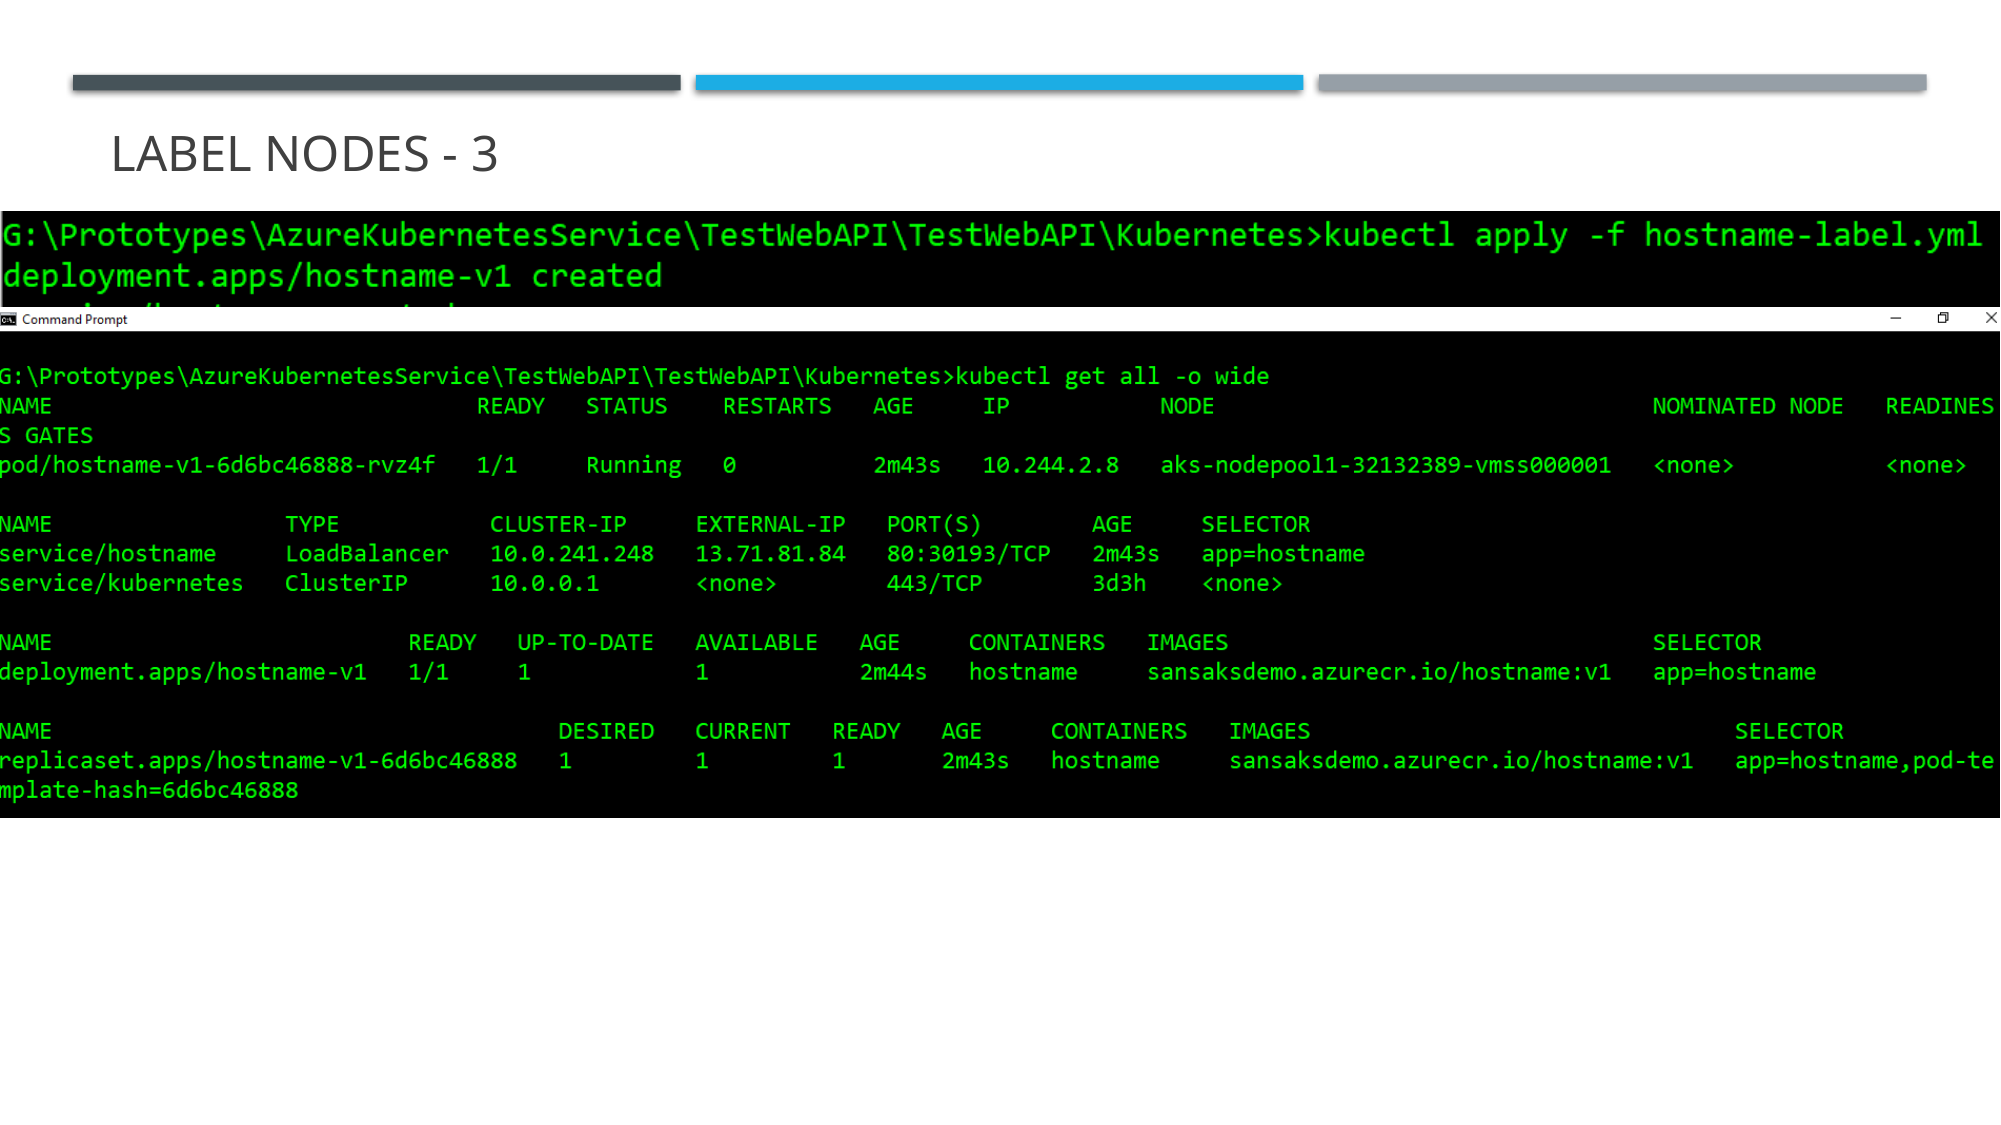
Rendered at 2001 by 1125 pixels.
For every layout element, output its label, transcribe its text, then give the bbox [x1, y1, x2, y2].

title label Nodes - 3 [95, 115, 1905, 189]
picture [0, 211, 2000, 818]
